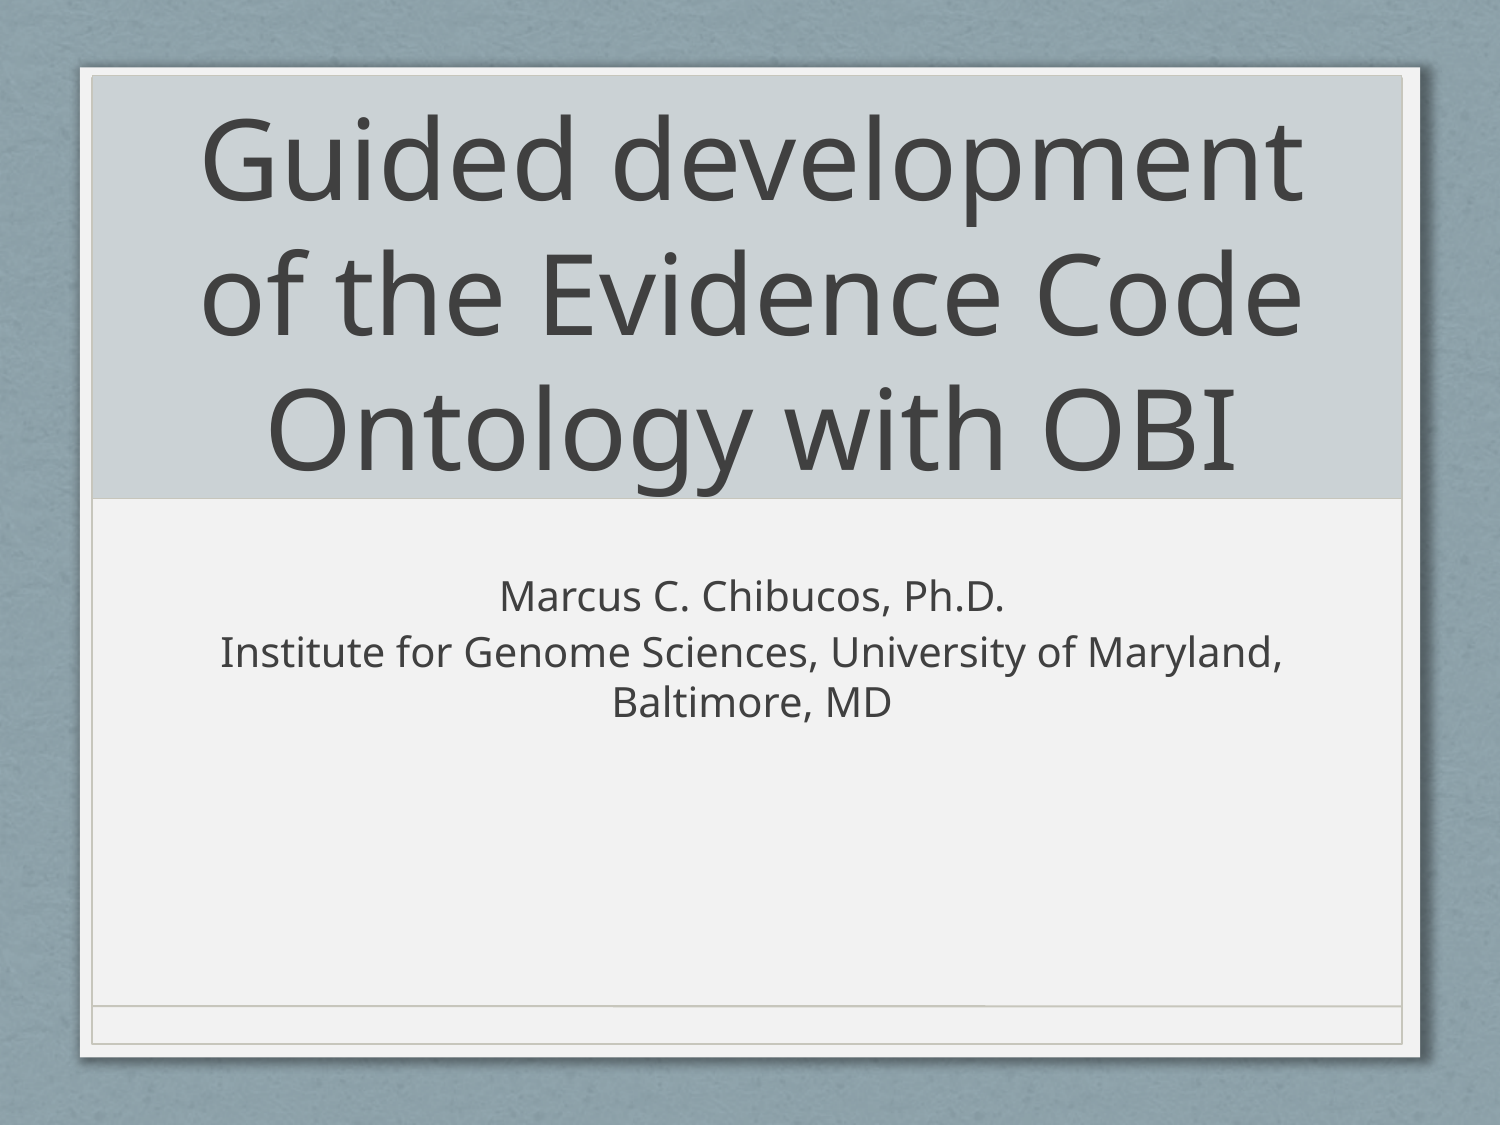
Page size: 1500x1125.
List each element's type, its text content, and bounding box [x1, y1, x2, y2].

subtitle Marcus C. Chibucos, Ph.D. Institute for Genome Sciences, University of Maryland, Baltimore, MD [150, 562, 1355, 850]
title Guided development of the Evidence Code Ontology with OBI [150, 184, 1355, 500]
